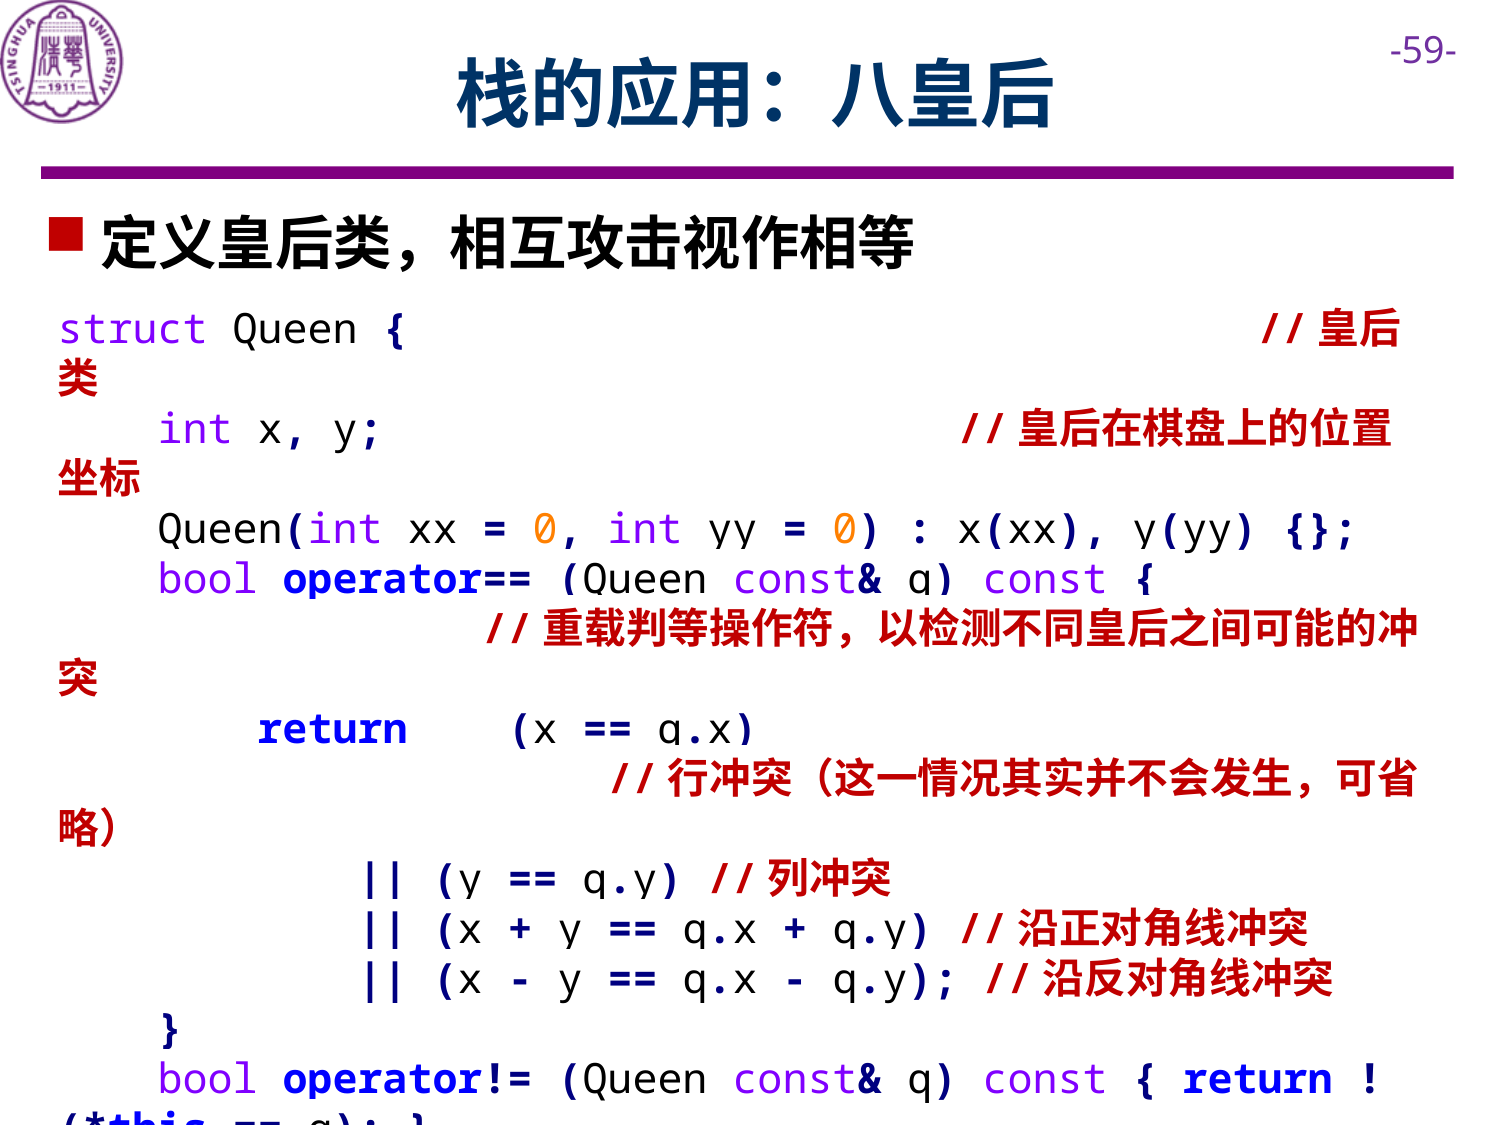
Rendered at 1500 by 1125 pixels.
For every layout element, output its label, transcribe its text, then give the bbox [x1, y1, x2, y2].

text_box 定义皇后类，相互攻击视作相等 [29, 199, 1450, 284]
text_box struct Queen { //皇后类 int x, y; //皇后在棋盘上的位置坐标 Queen(int xx = 0, int yy = 0) : x(xx), y(yy) {}; bool operator== (Queen const& q) const { //重载判等操作符，以检测不同皇后之间可能的冲突 return (x == q.x) //行冲突（这一情况其实并不会发生，可省略） || (y == q.y) //列冲突 || (x + y == q.x + q.y) //沿正对角线冲突 || (x - y == q.x - q.y); //沿反对角线冲突 } bool operator!= (Queen const& q) const { return !(*this == q); } }; [42, 294, 1437, 1125]
text_box 栈的应用：八皇后 [132, 39, 1379, 190]
picture [0, 0, 124, 124]
